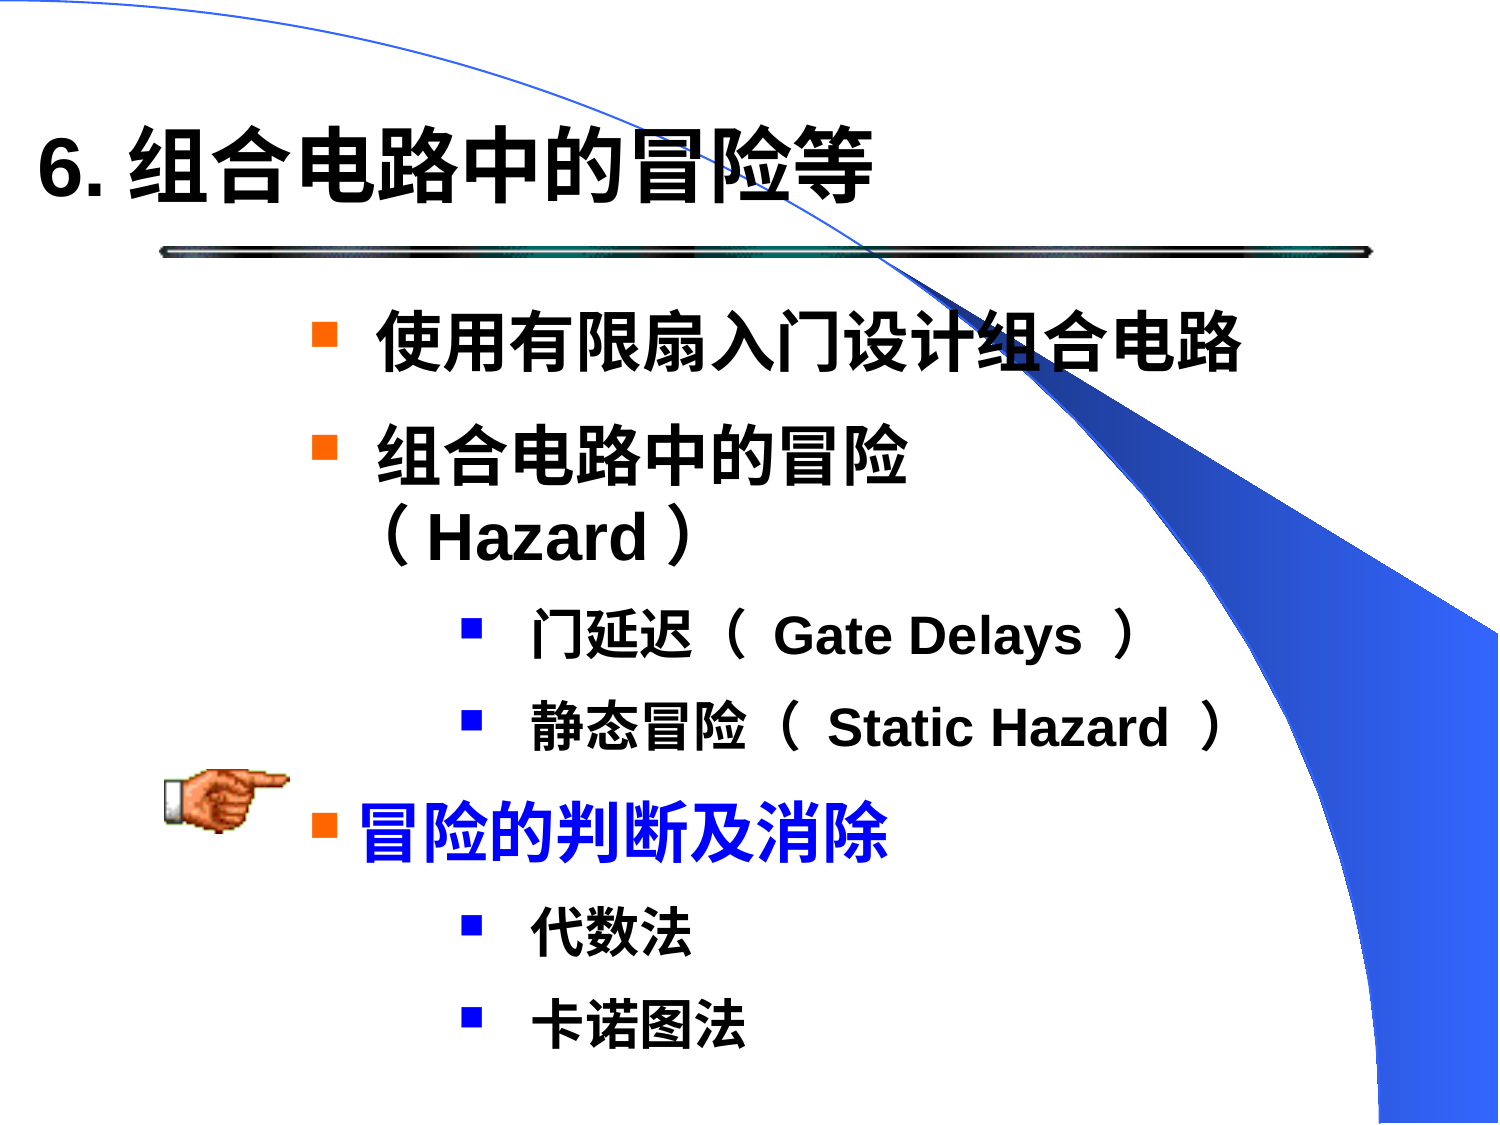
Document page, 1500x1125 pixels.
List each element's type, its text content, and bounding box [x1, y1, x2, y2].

picture [159, 245, 1377, 258]
text_box 使用有限扇入门设计组合电路 组合电路中的冒险（Hazard） 门延迟（ Gate Delays ） 静态冒险（ Static Hazard ） 冒险的判断及消除 代数法 卡诺图法 [294, 292, 1295, 1063]
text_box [163, 768, 290, 835]
text_box 6.组合电路中的冒险等 [22, 105, 1500, 221]
